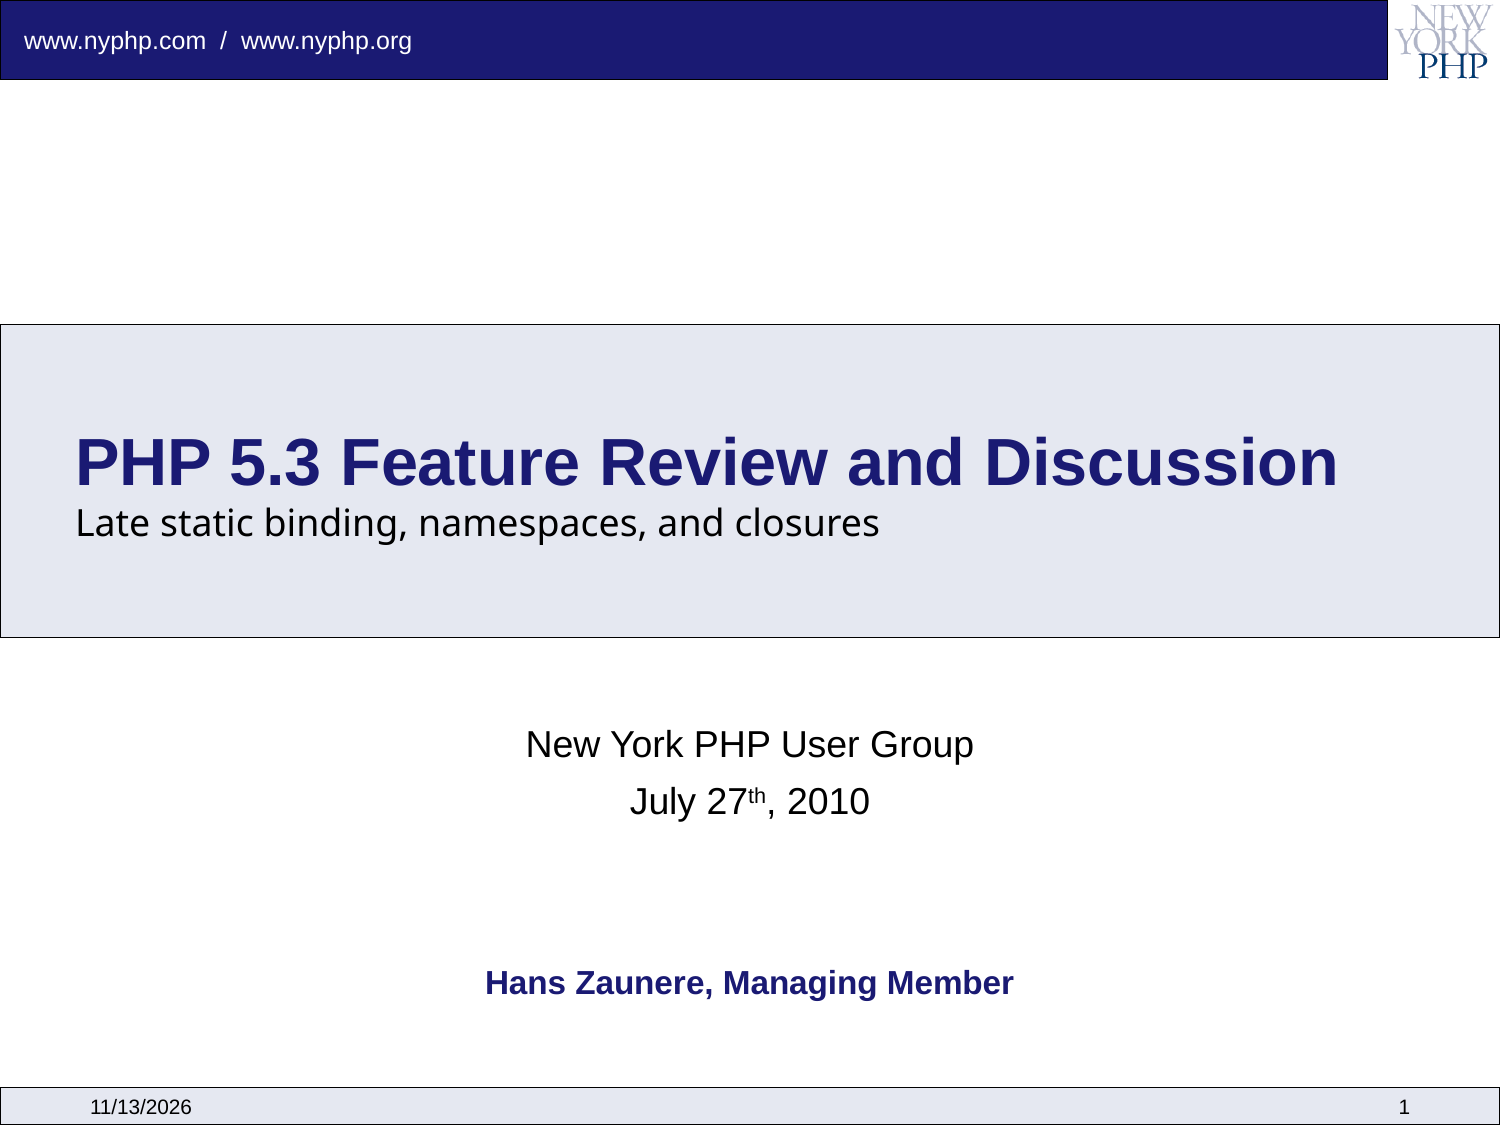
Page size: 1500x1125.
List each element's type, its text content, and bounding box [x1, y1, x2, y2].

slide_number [74, 1087, 426, 1125]
slide_number 1 [1074, 1087, 1426, 1125]
text_box New York PHP User Group July 27th, 2010 [0, 712, 1500, 830]
picture [1393, 2, 1494, 80]
subtitle Hans Zaunere, Managing Member [0, 912, 1500, 1051]
title PHP 5.3 Feature Review and Discussion Late static binding, namespaces, and closures [0, 324, 1500, 638]
